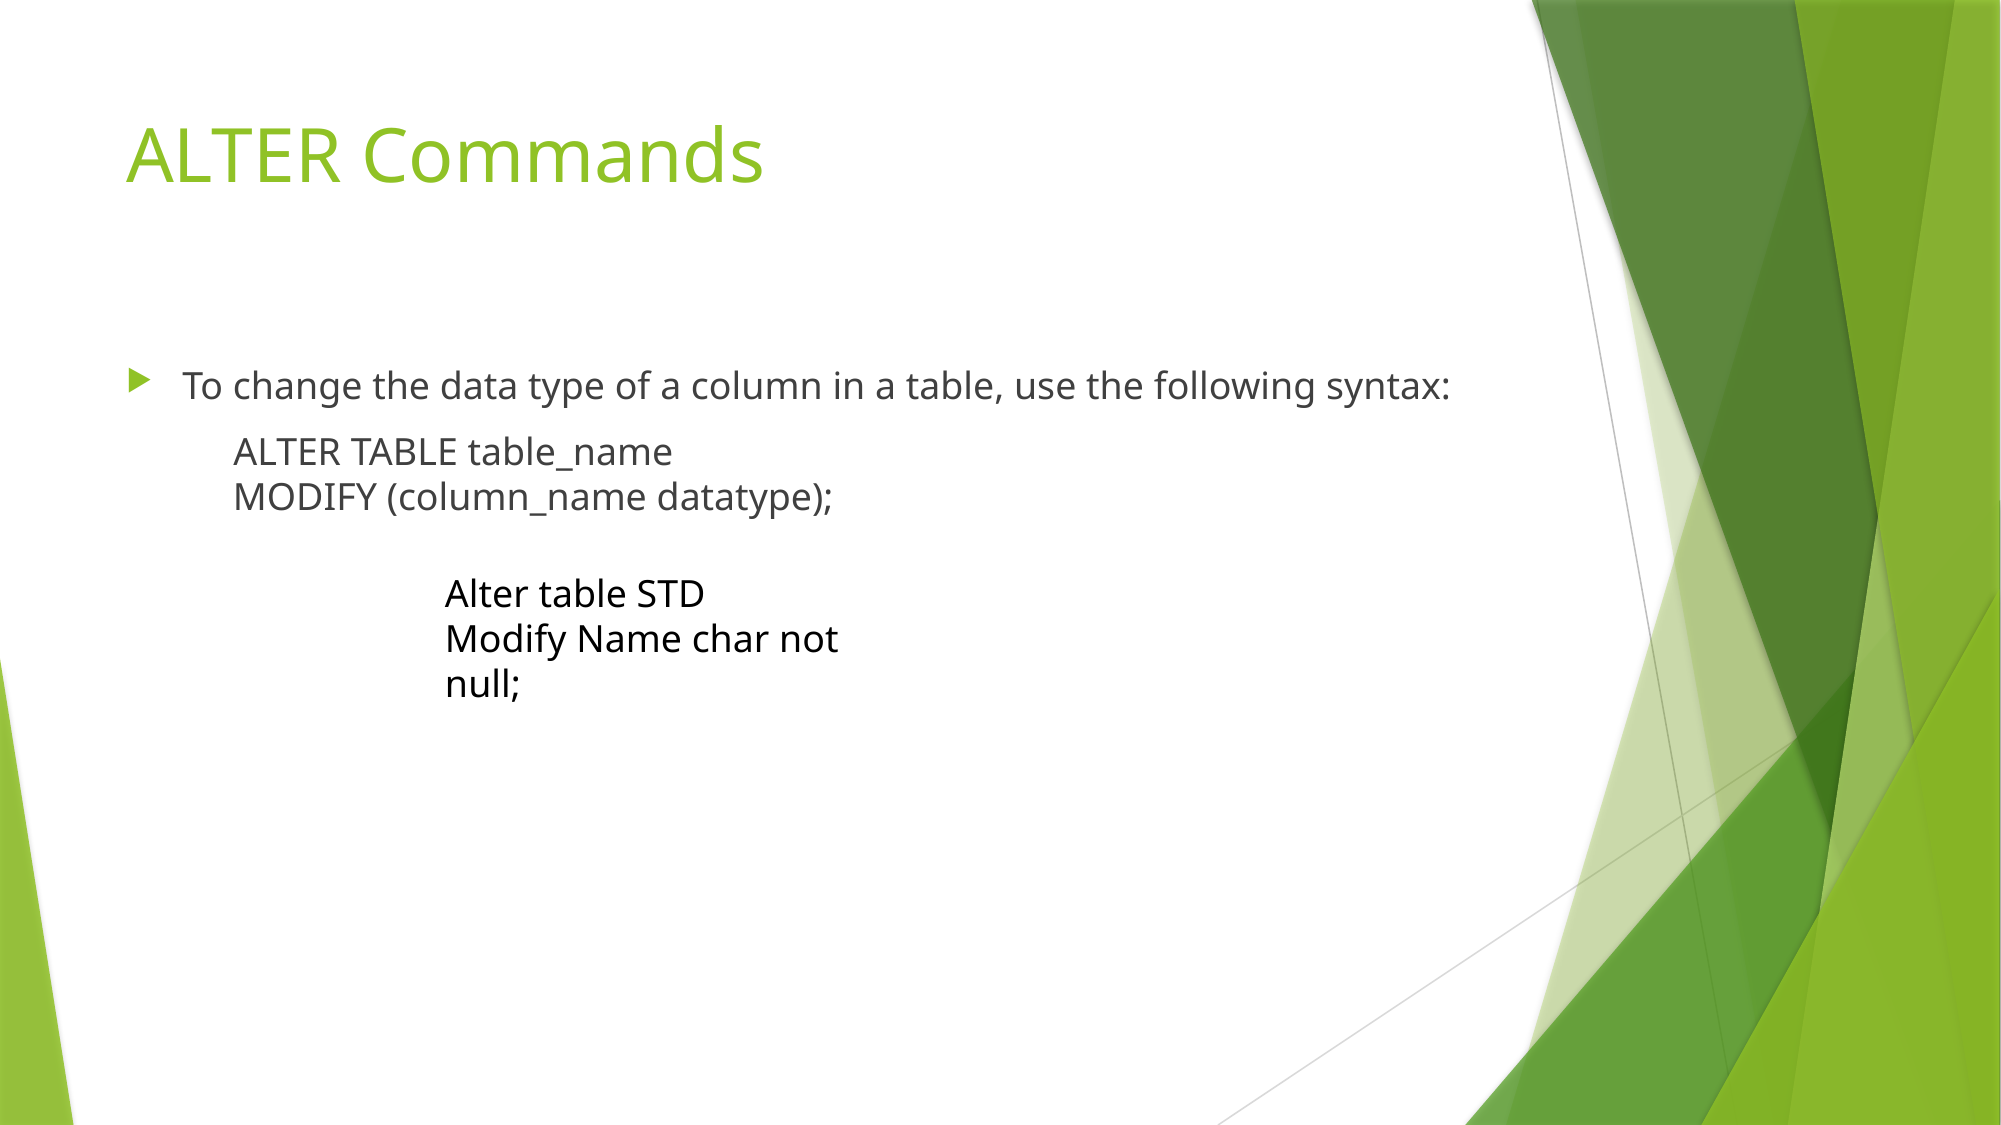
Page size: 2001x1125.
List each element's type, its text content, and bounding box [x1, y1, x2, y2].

list To change the data type of a column in a table, use the following syntax: ALTER TABLE table_name MODIFY (column_name datatype); [111, 354, 1522, 992]
title ALTER Commands [111, 99, 1522, 317]
text_box Alter table STD Modify Name char not null; [430, 562, 908, 713]
